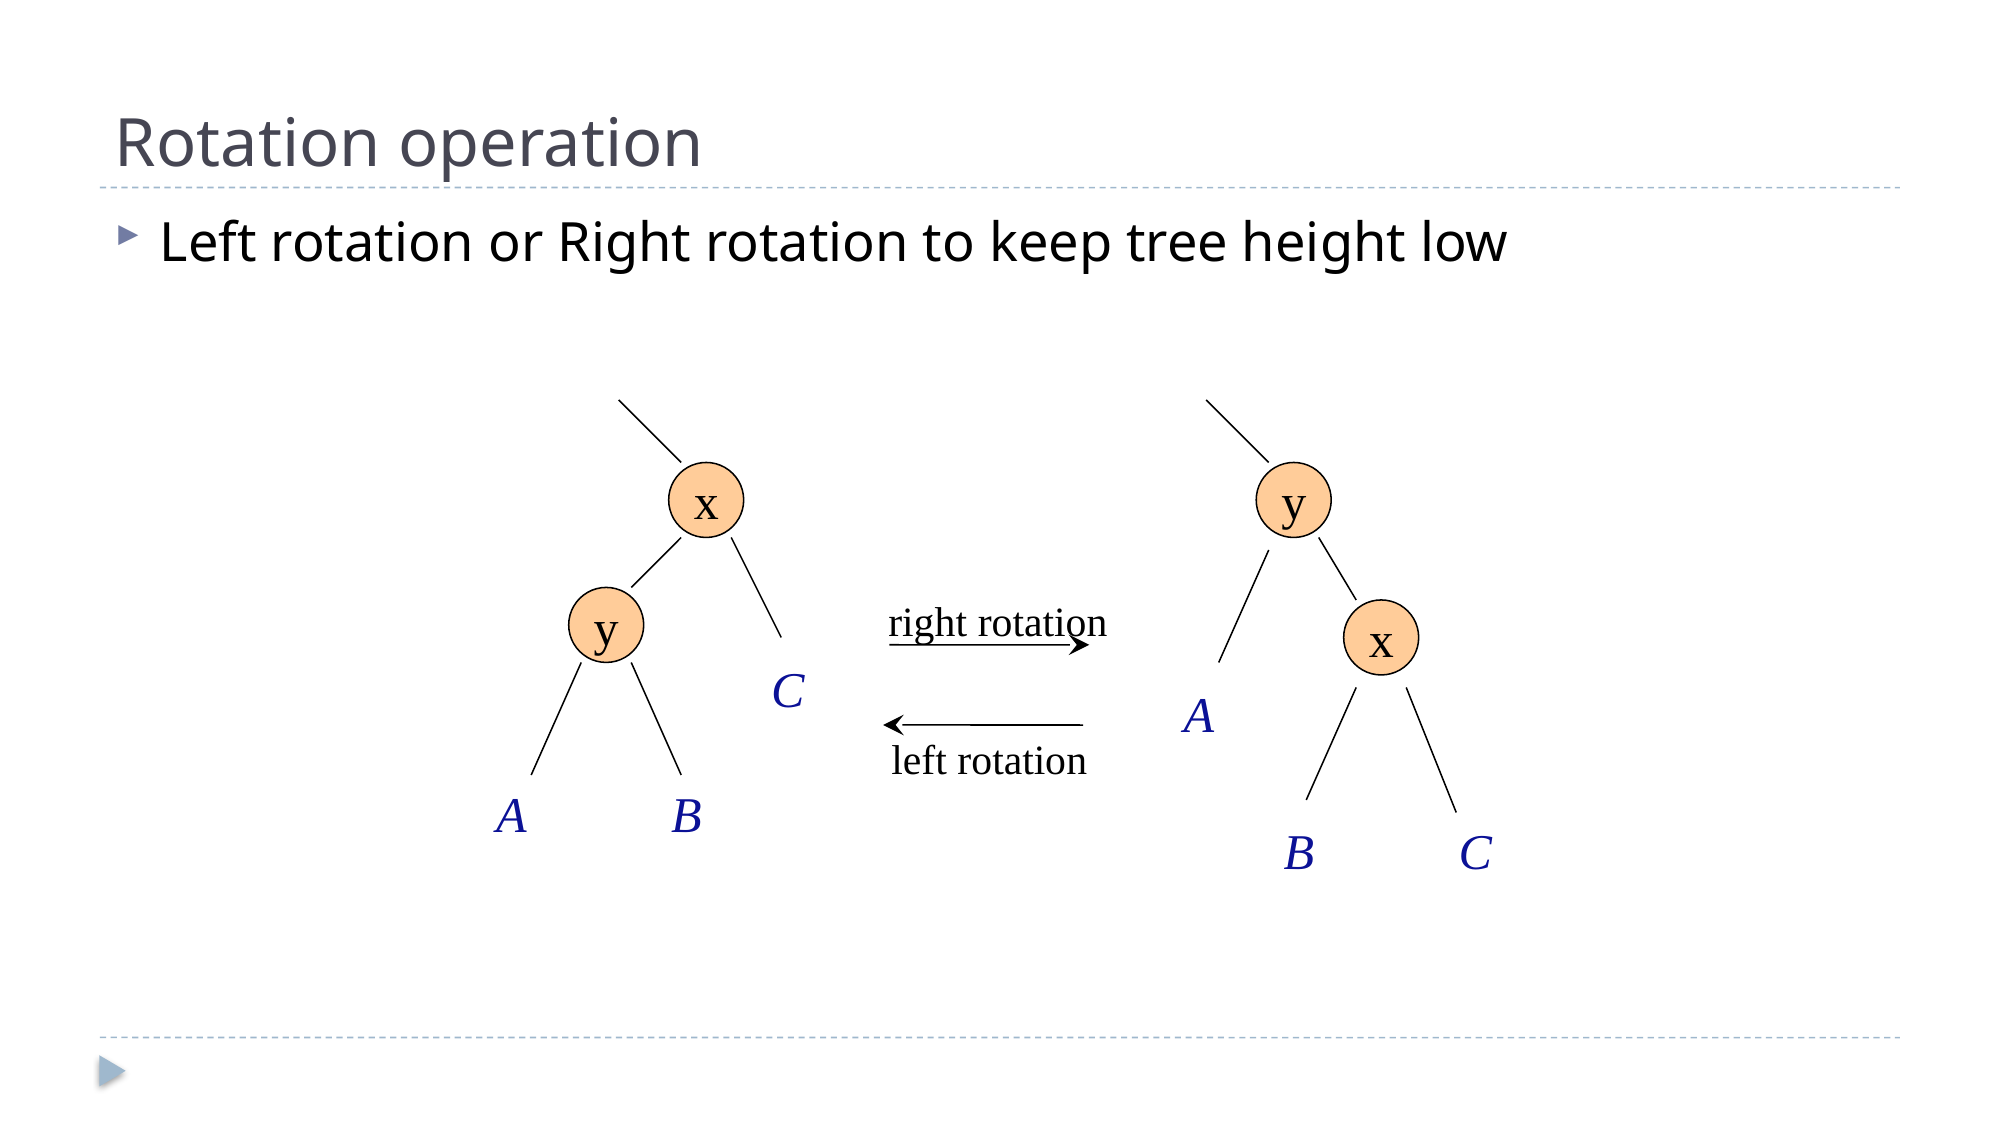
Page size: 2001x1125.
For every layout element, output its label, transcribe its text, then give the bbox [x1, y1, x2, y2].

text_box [1205, 399, 1419, 549]
title Rotation operation [99, 24, 1901, 188]
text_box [854, 587, 1143, 654]
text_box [480, 399, 832, 851]
list Left rotation or Right rotation to keep tree height low [99, 199, 1901, 1011]
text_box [1168, 549, 1519, 888]
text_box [845, 724, 1134, 791]
